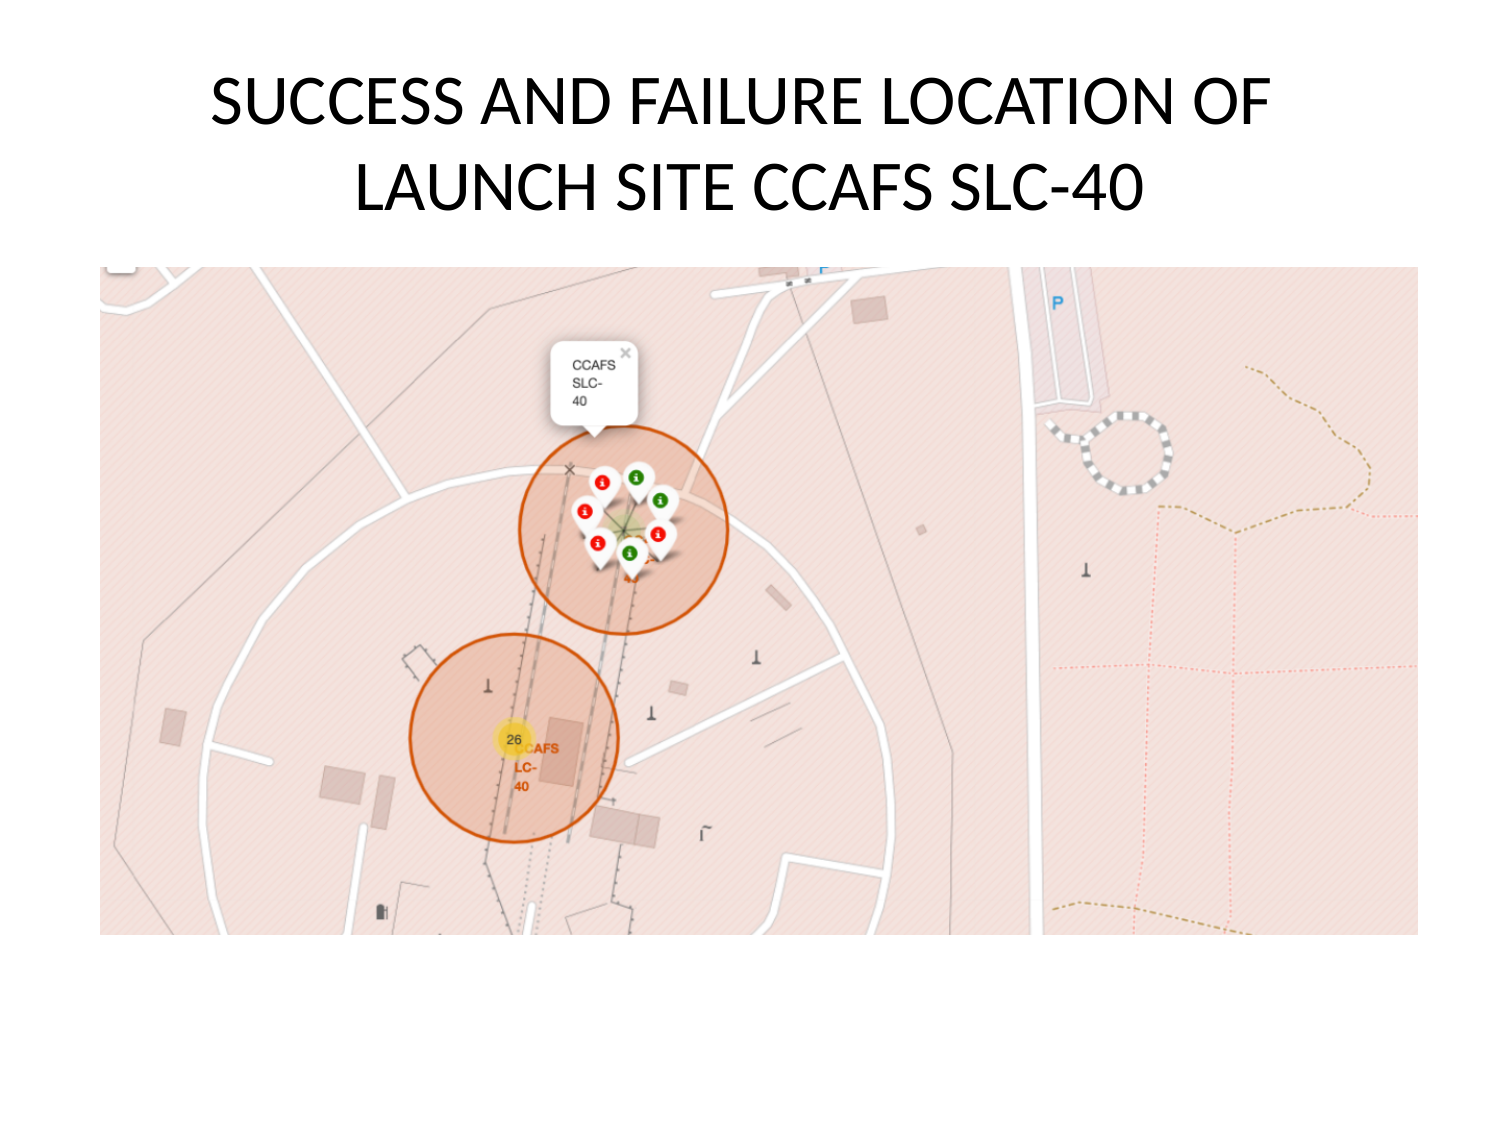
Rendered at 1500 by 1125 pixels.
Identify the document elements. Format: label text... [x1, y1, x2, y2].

title SUCCESS AND FAILURE LOCATION OF LAUNCH SITE CCAFS SLC-40 [75, 45, 1425, 233]
picture [100, 266, 1419, 936]
